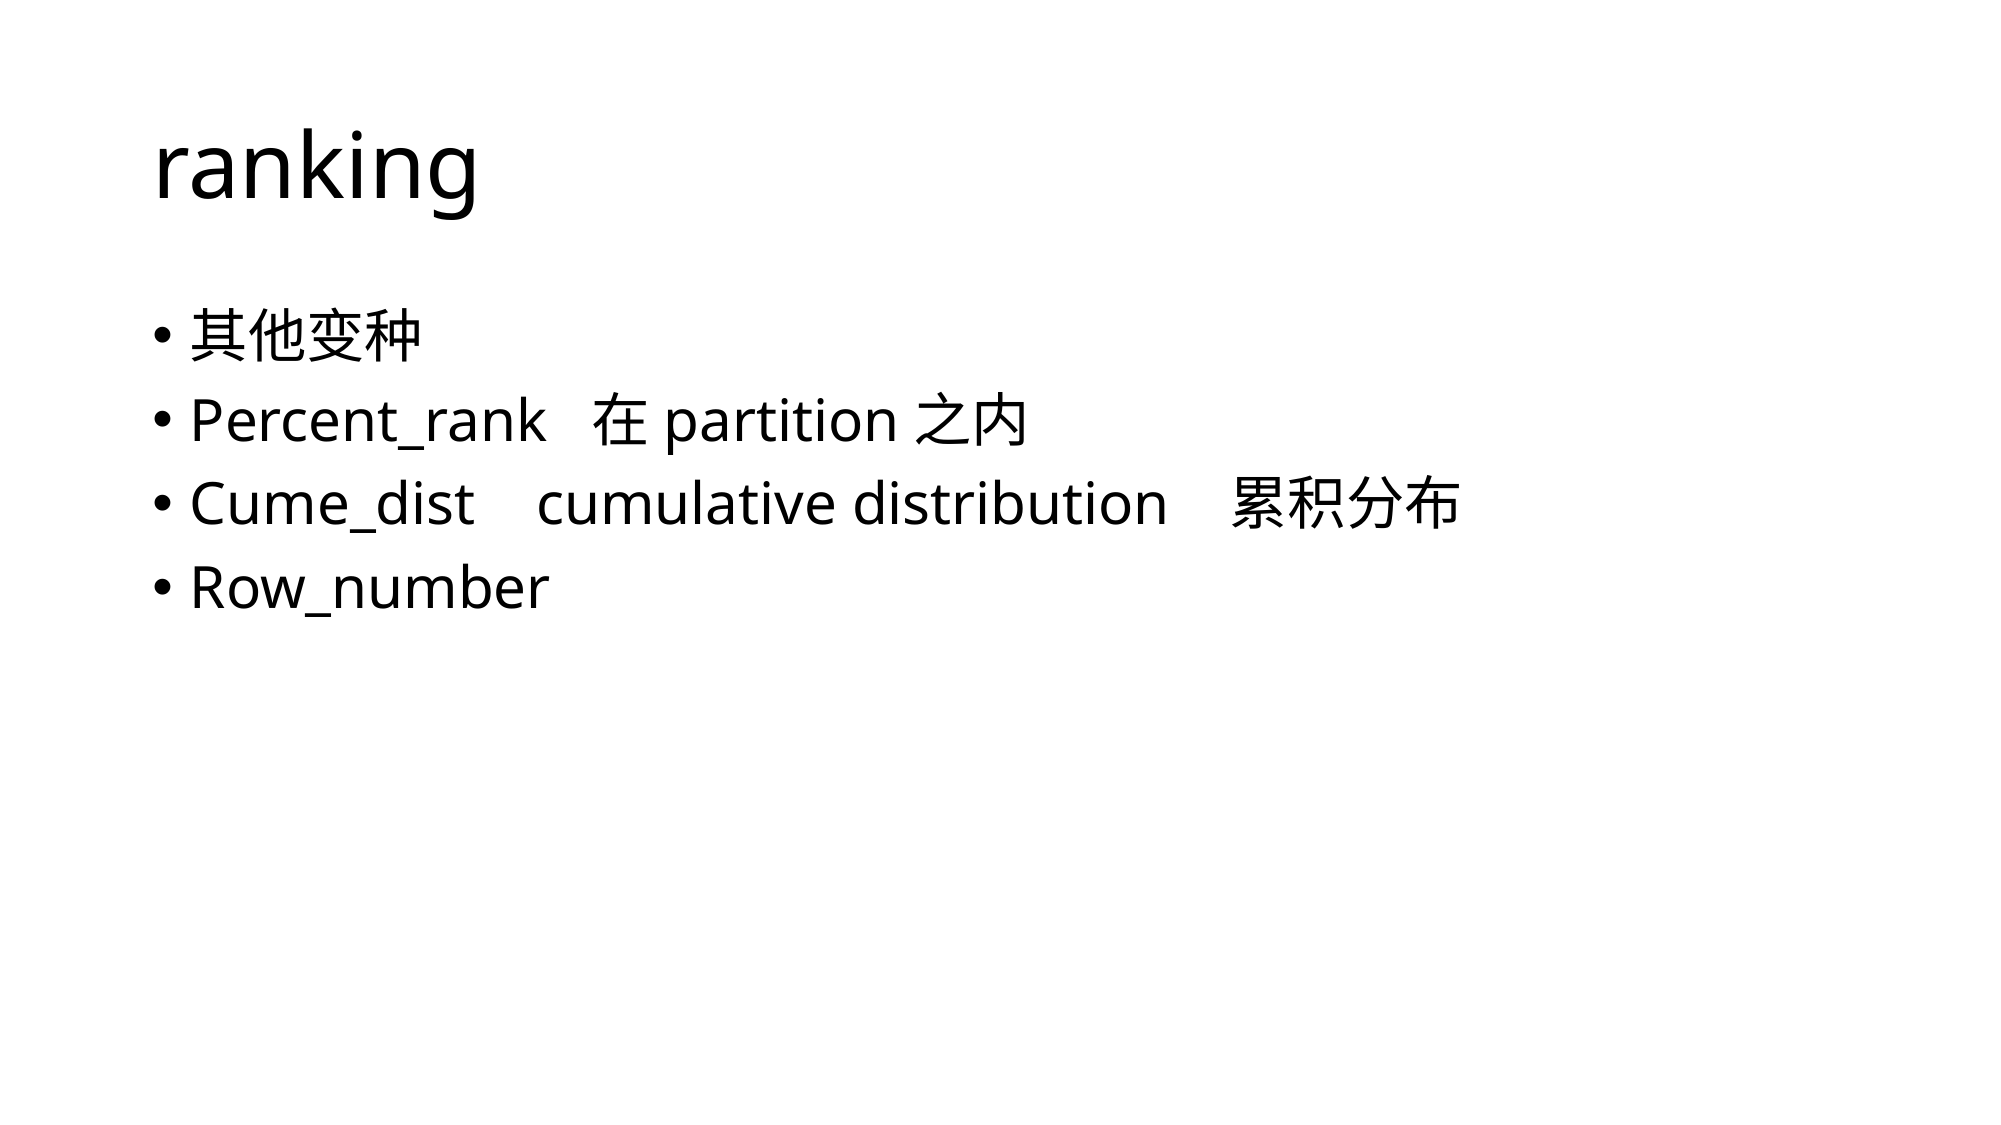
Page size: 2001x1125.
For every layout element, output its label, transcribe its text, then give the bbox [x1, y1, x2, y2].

list 其他变种 Percent_rank 在partition之内 Cume_dist cumulative distribution 累积分布 Row_number [137, 299, 1863, 1014]
title ranking [137, 59, 1863, 278]
